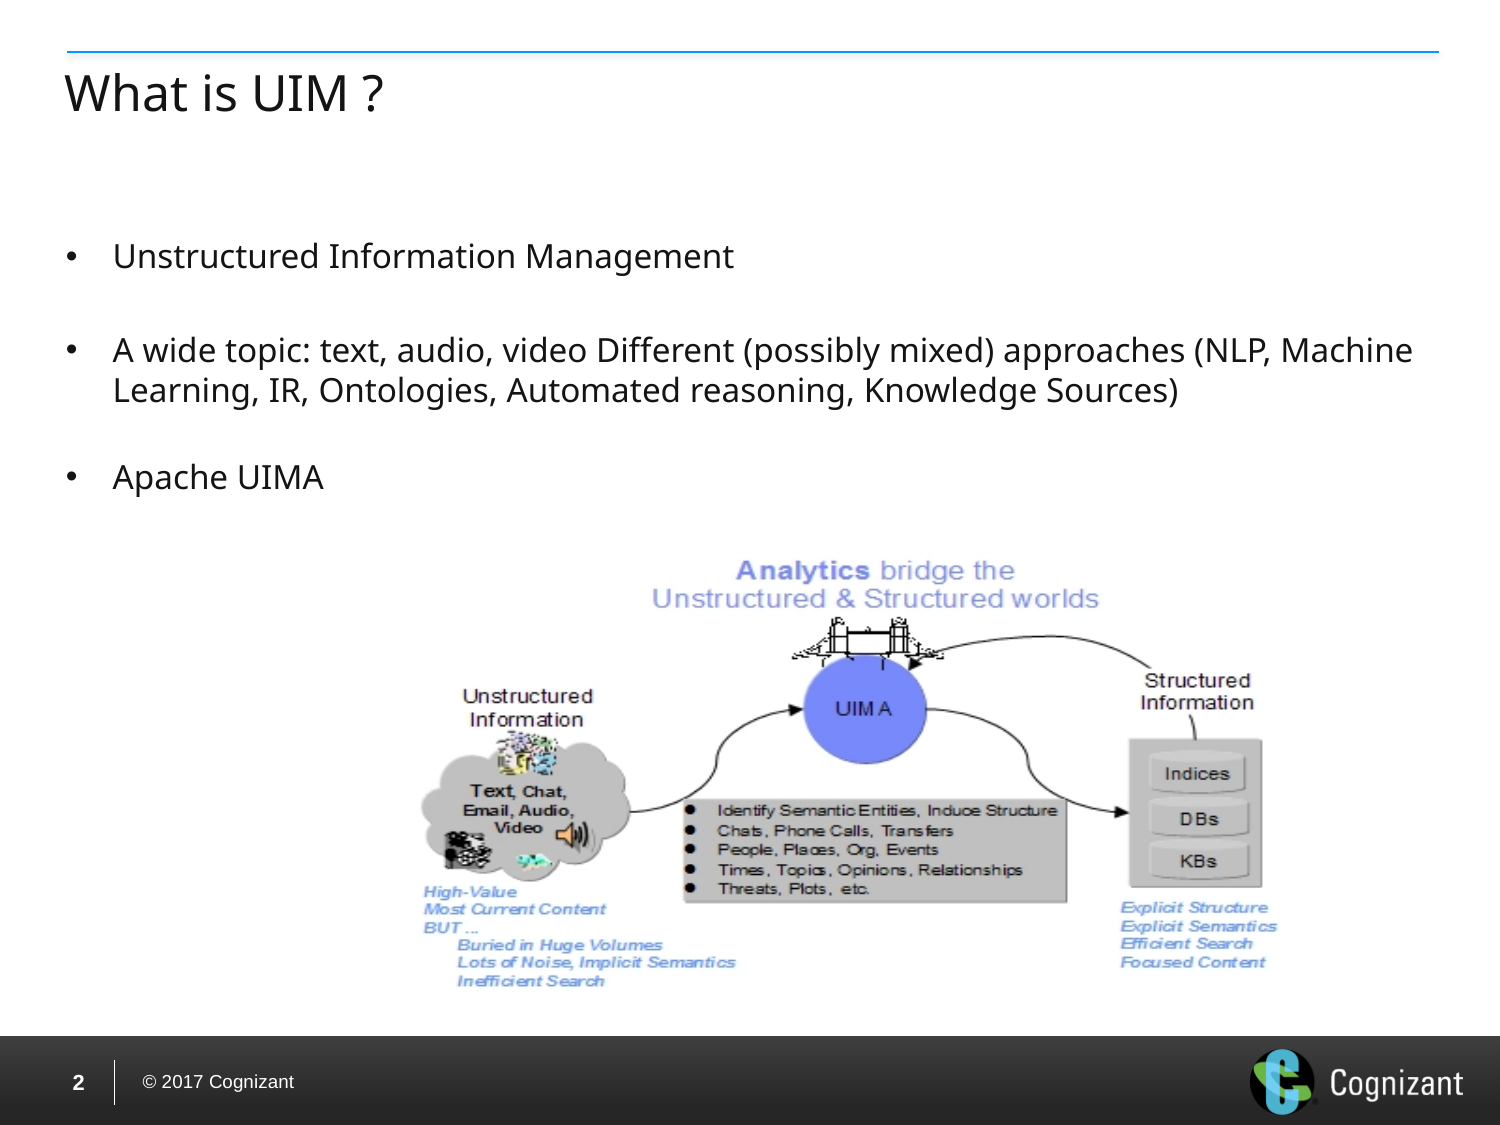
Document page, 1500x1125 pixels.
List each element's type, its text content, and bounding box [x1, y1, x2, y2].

title What is UIM ? [49, 54, 1438, 154]
list Unstructured Information Management A wide topic: text, audio, video Different (possibly mixed) approaches (NLP, Machine Learning, IR, Ontologies, Automated reasoning, Knowledge Sources) Apache UIMA [51, 186, 1438, 1000]
slide_number 1 [27, 1045, 100, 1118]
picture [1250, 1049, 1463, 1115]
picture [371, 524, 1318, 996]
